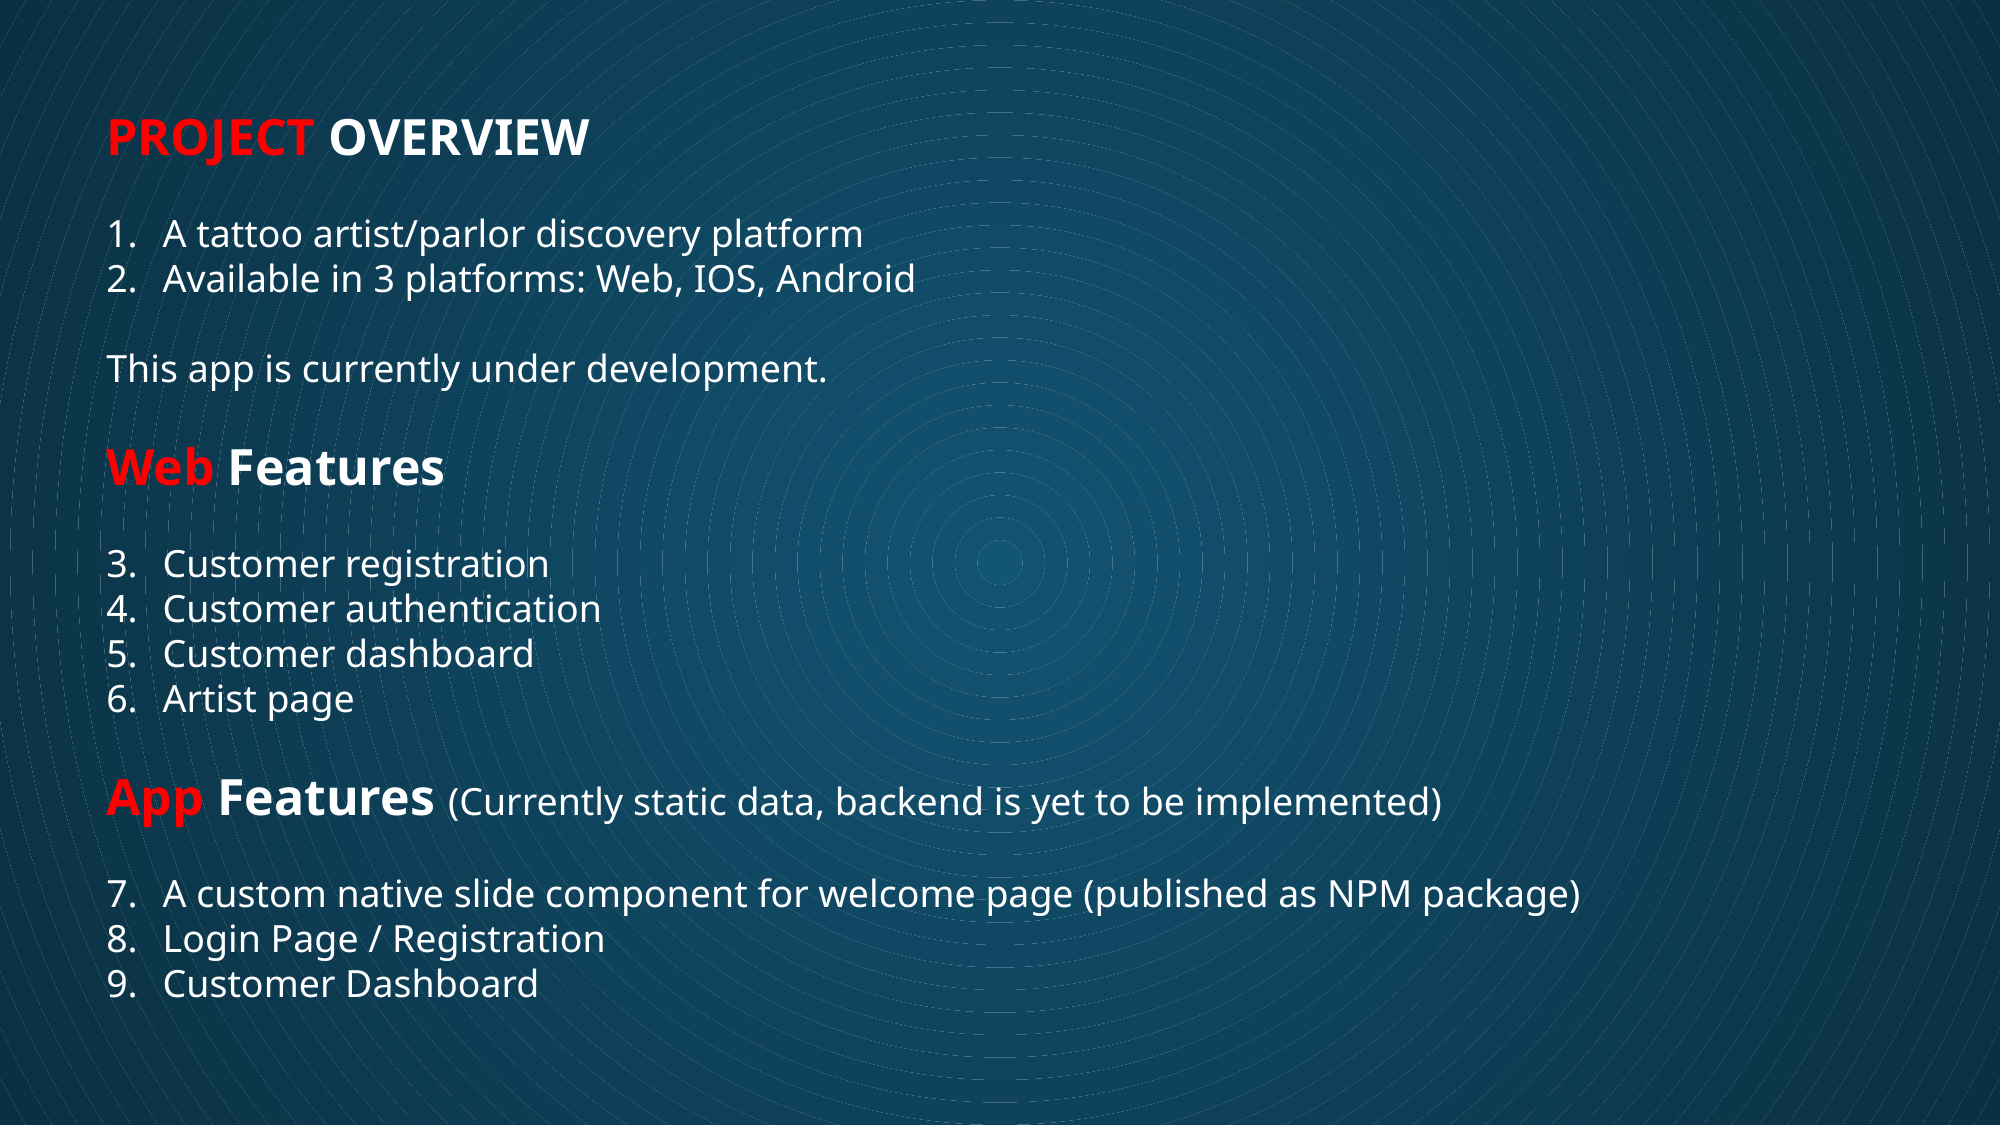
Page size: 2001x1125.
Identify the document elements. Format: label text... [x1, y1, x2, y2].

text_box PROJECT OVERVIEW A tattoo artist/parlor discovery platform Available in 3 platforms: Web, IOS, Android This app is currently under development. Web Features Customer registration Customer authentication Customer dashboard Artist page App Features (Currently static data, backend is yet to be implemented) A custom native slide component for welcome page (published as NPM package) Login Page / Registration Customer Dashboard [91, 97, 1907, 1103]
